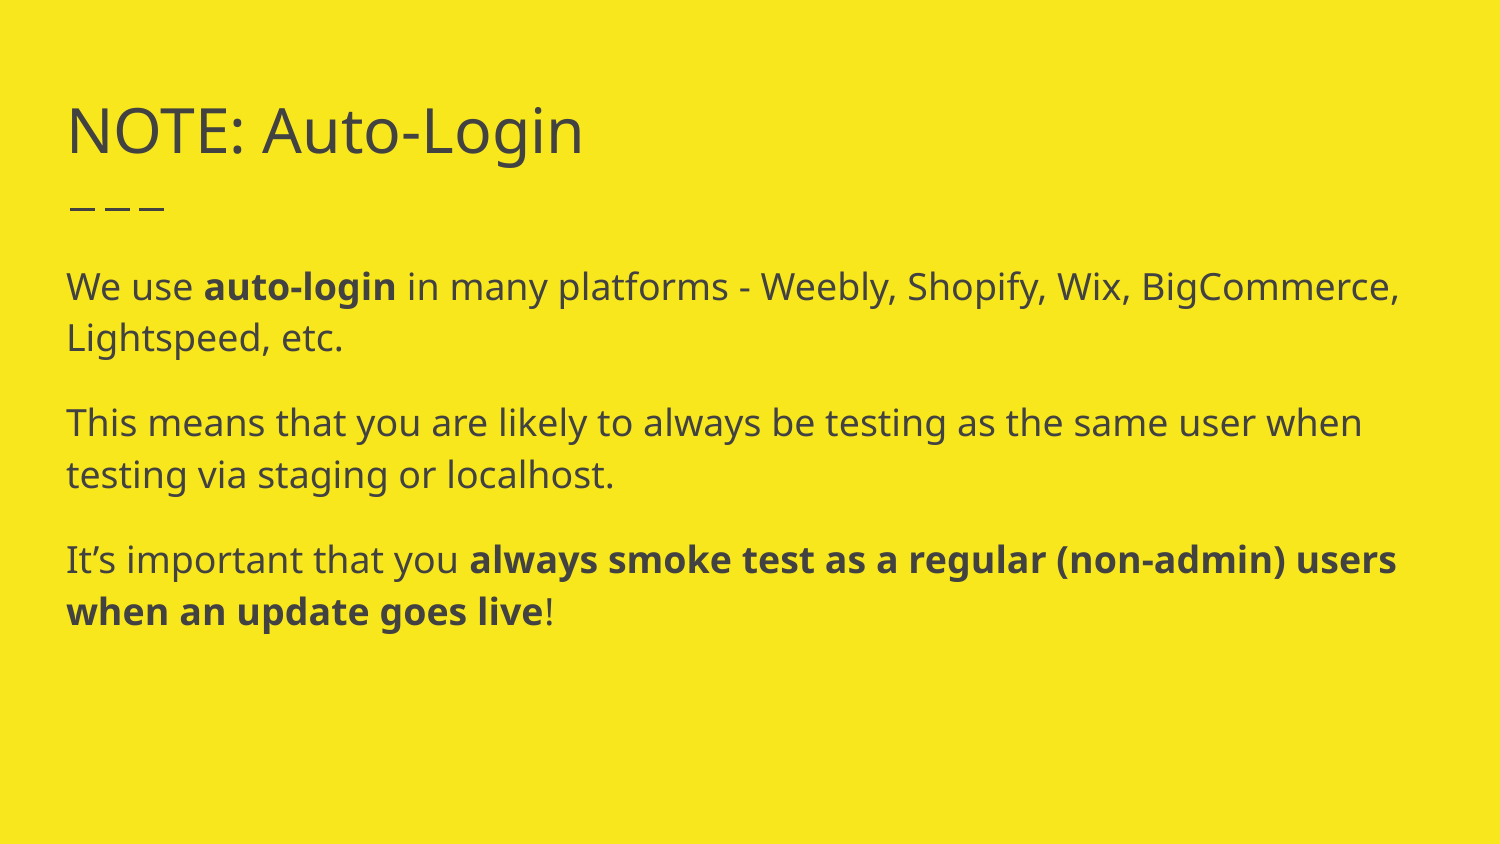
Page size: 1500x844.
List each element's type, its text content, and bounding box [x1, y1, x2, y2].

list We use auto-login in many platforms - Weebly, Shopify, Wix, BigCommerce, Lightspeed, etc. This means that you are likely to always be testing as the same user when testing via staging or localhost. It’s important that you always smoke test as a regular (non-admin) users when an update goes live! [51, 240, 1449, 750]
title NOTE: Auto-Login [51, 61, 1449, 182]
